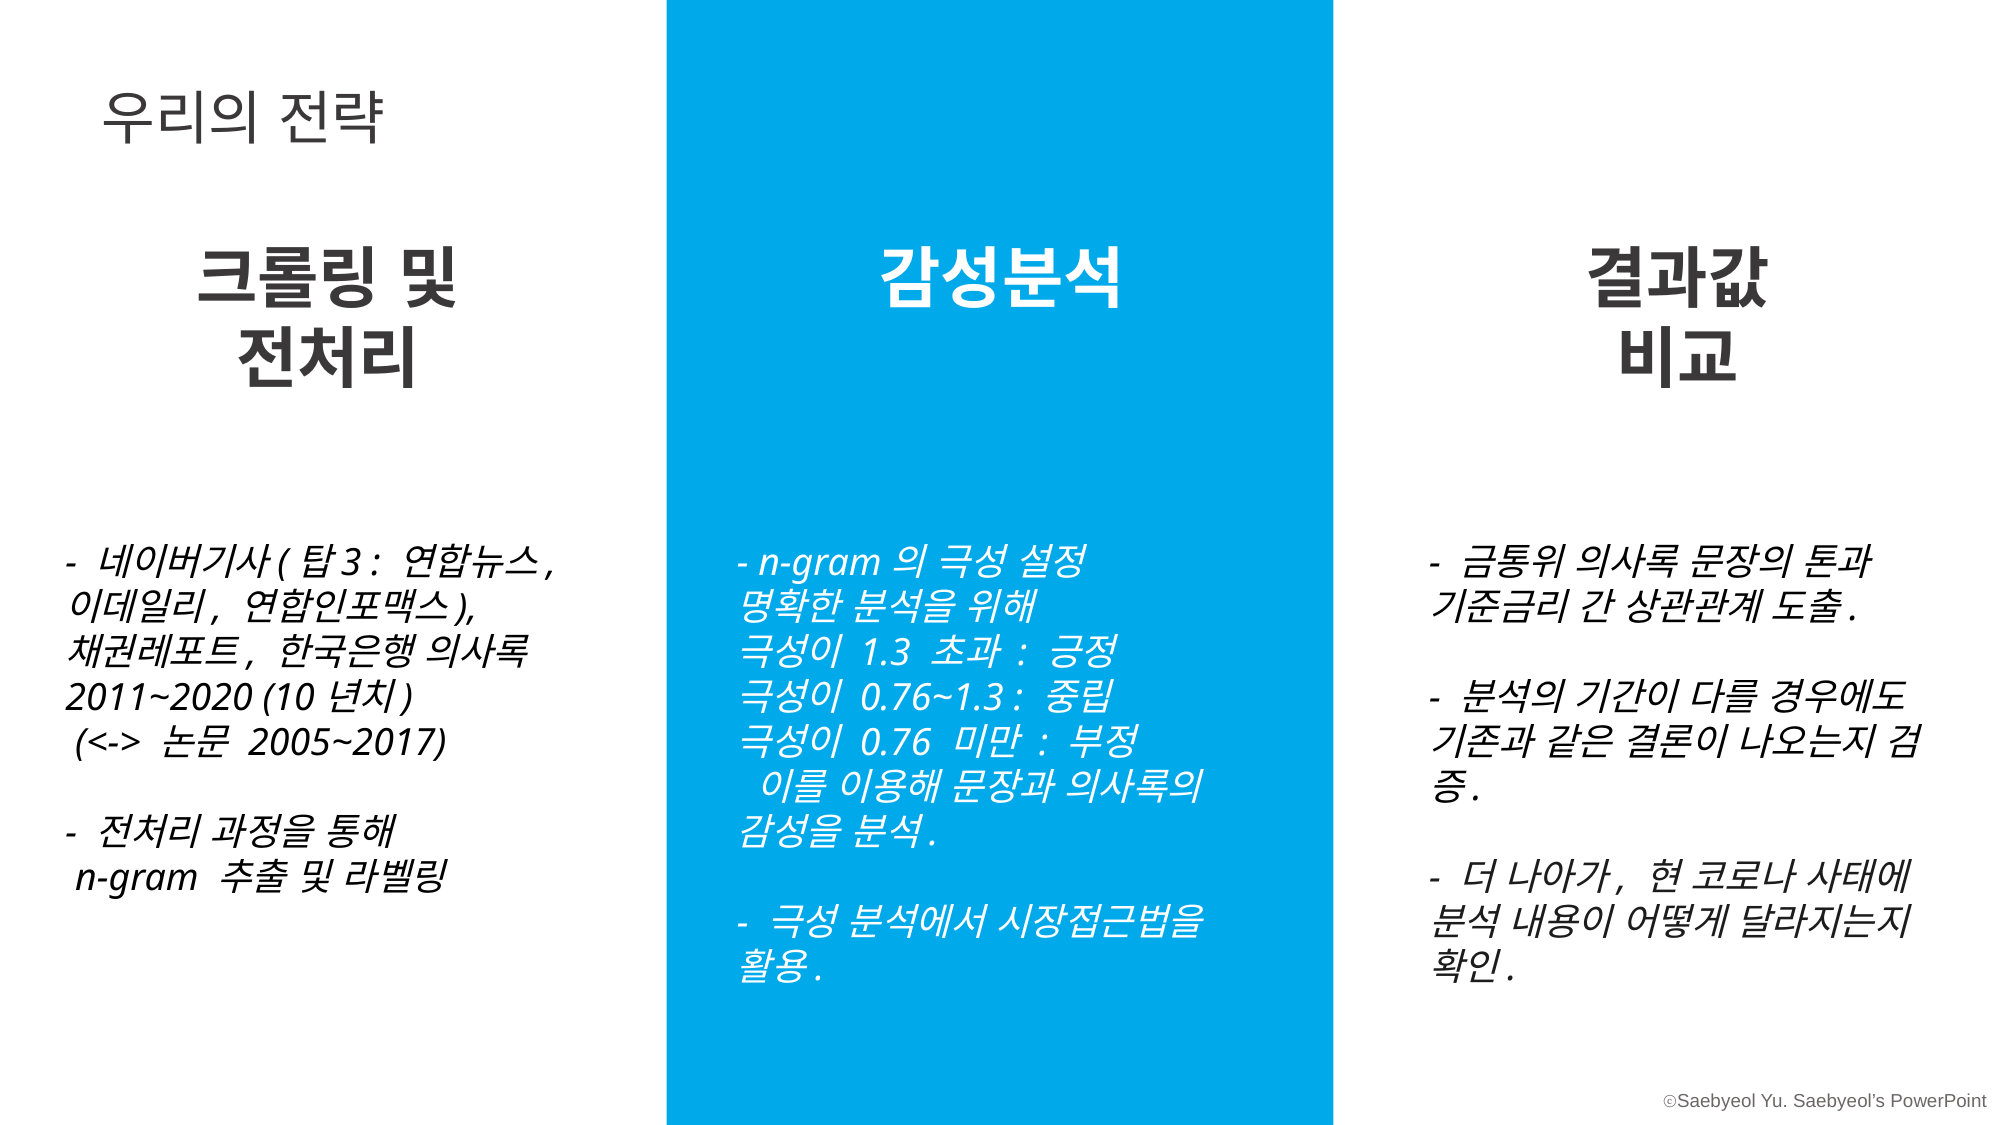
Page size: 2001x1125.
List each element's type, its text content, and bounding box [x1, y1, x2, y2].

text_box - 네이버기사(탑3 : 연합뉴스, 이데일리, 연합인포맥스), 채권레포트, 한국은행 의사록 2011~2020 (10년치) (<-> 논문 2005~2017) - 전처리 과정을 통해 n-gram 추출 및 라벨링 [50, 530, 607, 869]
text_box 우리의 전략 [86, 73, 777, 159]
text_box - n-gram의 극성 설정 명확한 분석을 위해 극성이 1.3 초과 : 긍정 극성이 0.76~1.3 : 중립 극성이 0.76 미만 : 부정 이를 이용해 문장과 의사록의 감성을 분석. - 극성 분석에서 시장접근법을 활용. [721, 530, 1278, 1052]
text_box 결과값 비교 [1556, 228, 1800, 426]
text_box 크롤링 및 전처리 [168, 228, 489, 426]
text_box [666, 0, 1334, 1125]
text_box - 금통위 의사록 문장의 톤과 기준금리 간 상관관계 도출. - 분석의 기간이 다를 경우에도 기존과 같은 결론이 나오는지 검증. - 더 나아가, 현 코로나 사태에 분석 내용이 어떻게 달라지는지 확인. [1414, 530, 1971, 1077]
text_box 감성분석 [849, 228, 1156, 426]
